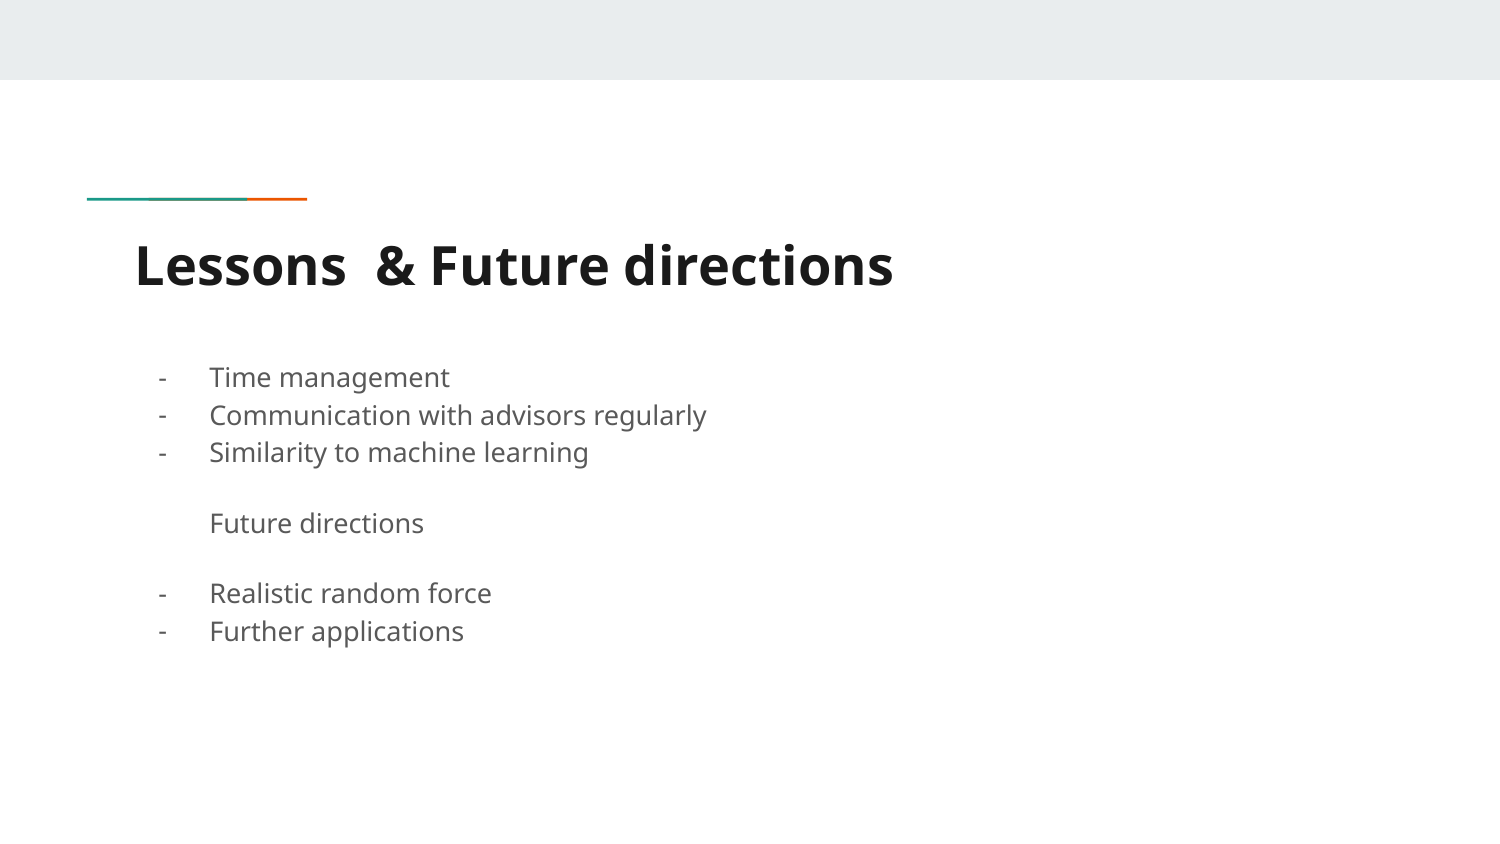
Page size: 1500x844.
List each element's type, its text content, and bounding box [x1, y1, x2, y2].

title Lessons & Future directions [119, 216, 1381, 305]
list Time management Communication with advisors regularly Similarity to machine learning Future directions Realistic random force Further applications [119, 341, 1381, 712]
